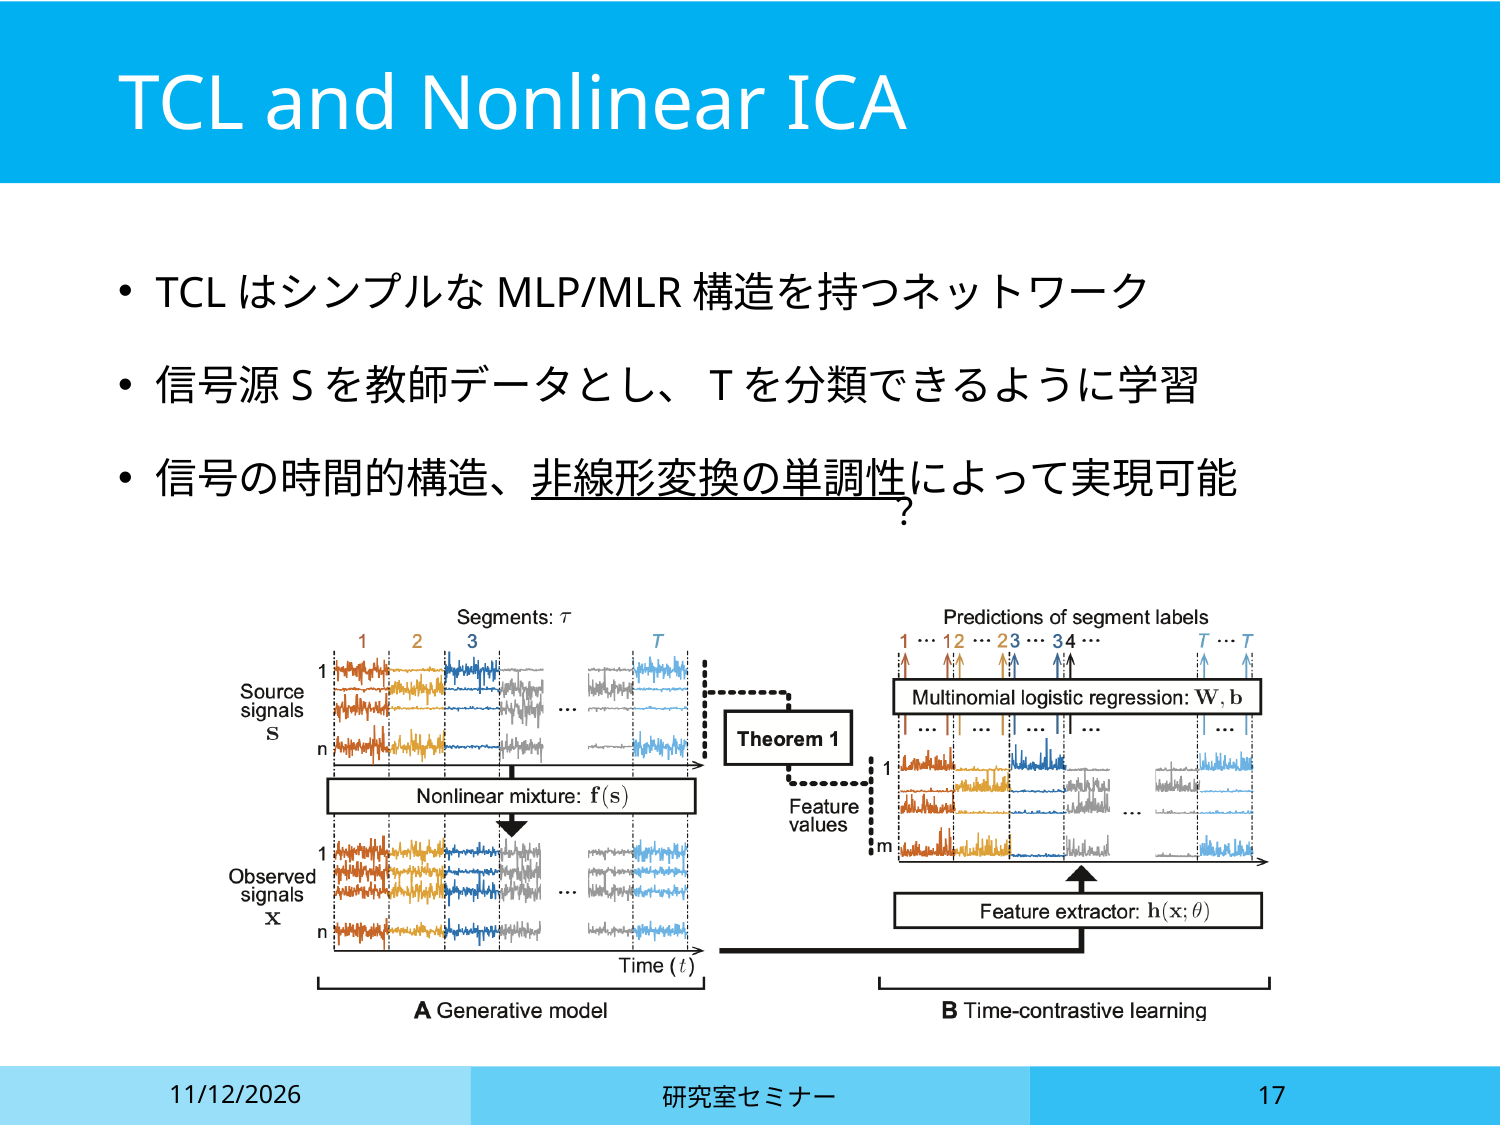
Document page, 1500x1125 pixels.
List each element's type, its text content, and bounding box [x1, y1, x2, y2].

picture [175, 576, 1325, 1035]
title TCL and Nonlinear ICA [103, 27, 1397, 184]
list TCLはシンプルなMLP/MLR構造を持つネットワーク 信号源Sを教師データとし、Tを分類できるように学習 信号の時間的構造、非線形変換の単調性によって実現可能 [103, 235, 1397, 1014]
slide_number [66, 1065, 405, 1125]
footer 研究室セミナー [496, 1066, 1004, 1125]
text_box ？ [880, 480, 941, 541]
slide_number 17 [1228, 1066, 1302, 1125]
